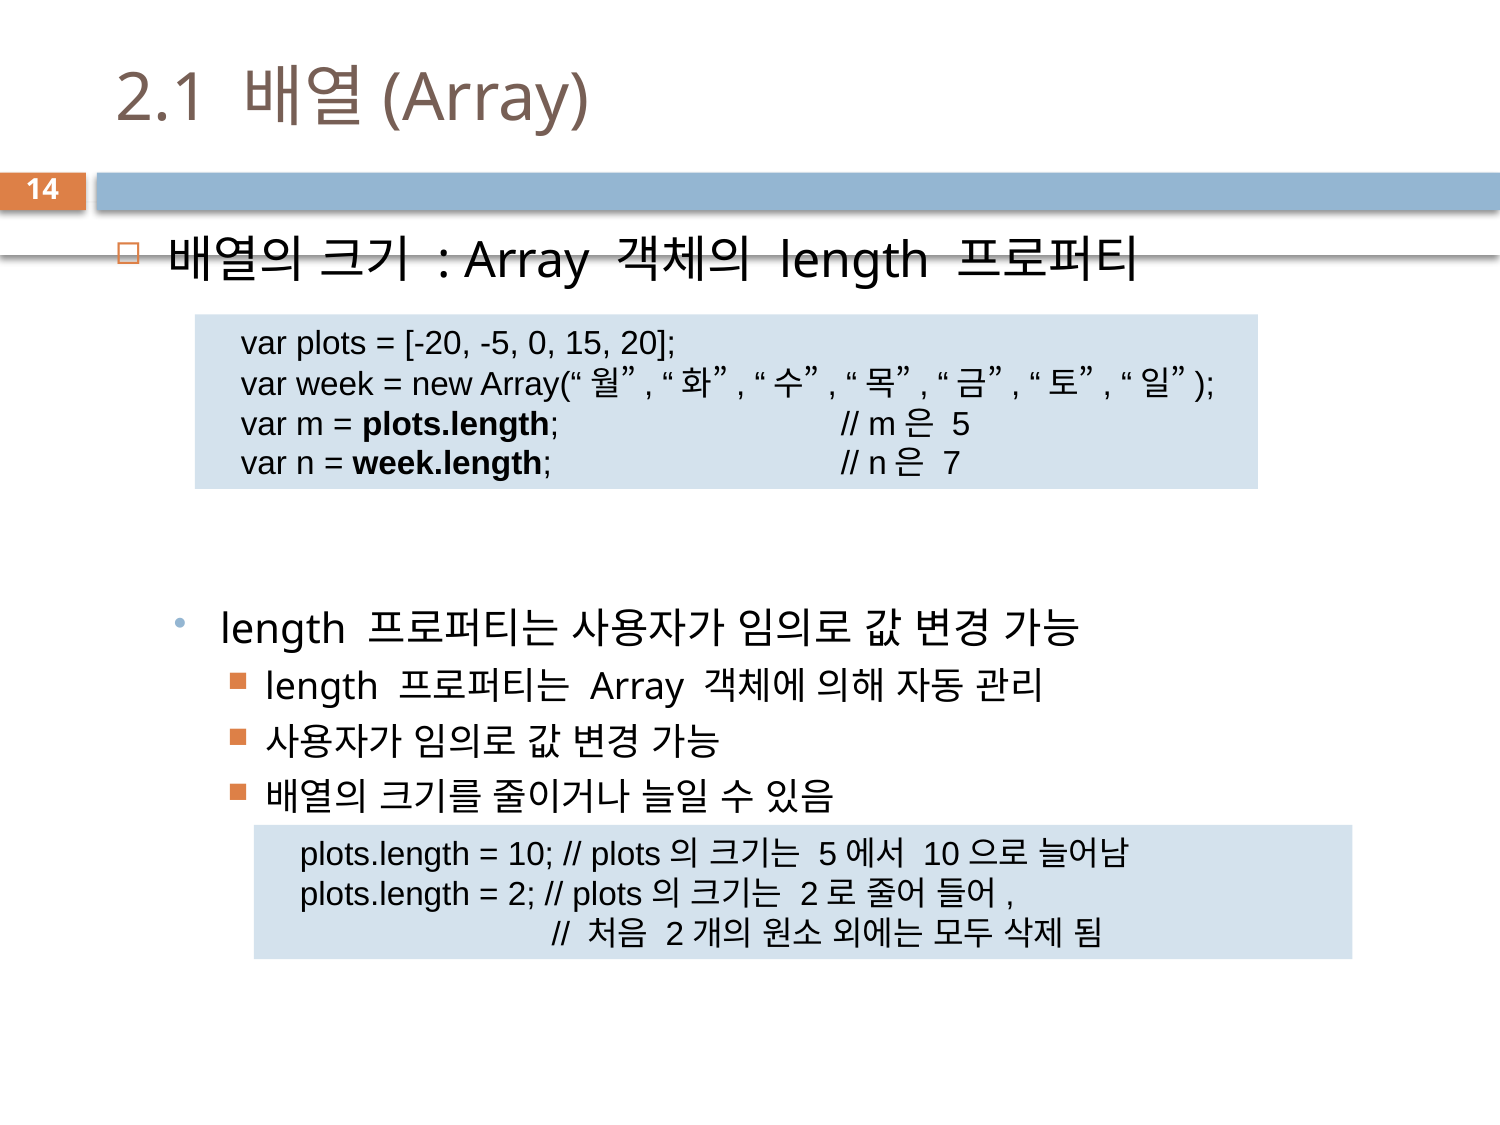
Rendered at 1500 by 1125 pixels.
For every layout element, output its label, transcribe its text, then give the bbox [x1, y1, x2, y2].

title 2.1 배열(Array) [100, 37, 1438, 149]
text_box plots.length = 10; // plots의 크기는 5에서 10으로 늘어남 plots.length = 2; // plots의 크기는 2로 줄어 들어, // 처음 2개의 원소 외에는 모두 삭제 됨 [253, 824, 1353, 960]
slide_number 14 [0, 170, 87, 211]
list 배열의 크기 : Array 객체의 length 프로퍼티 length 프로퍼티는 사용자가 임의로 값 변경 가능 length 프로퍼티는 Array 객체에 의해 자동 관리 사용자가 임의로 값 변경 가능 배열의 크기를 줄이거나 늘일 수 있음 [100, 219, 1438, 1047]
text_box var plots = [-20, -5, 0, 15, 20]; var week = new Array(“월”, “화”, “수”, “목”, “금”, “토”, “일”); var m = plots.length; // m은 5 var n = week.length; // n은 7 [194, 314, 1258, 489]
